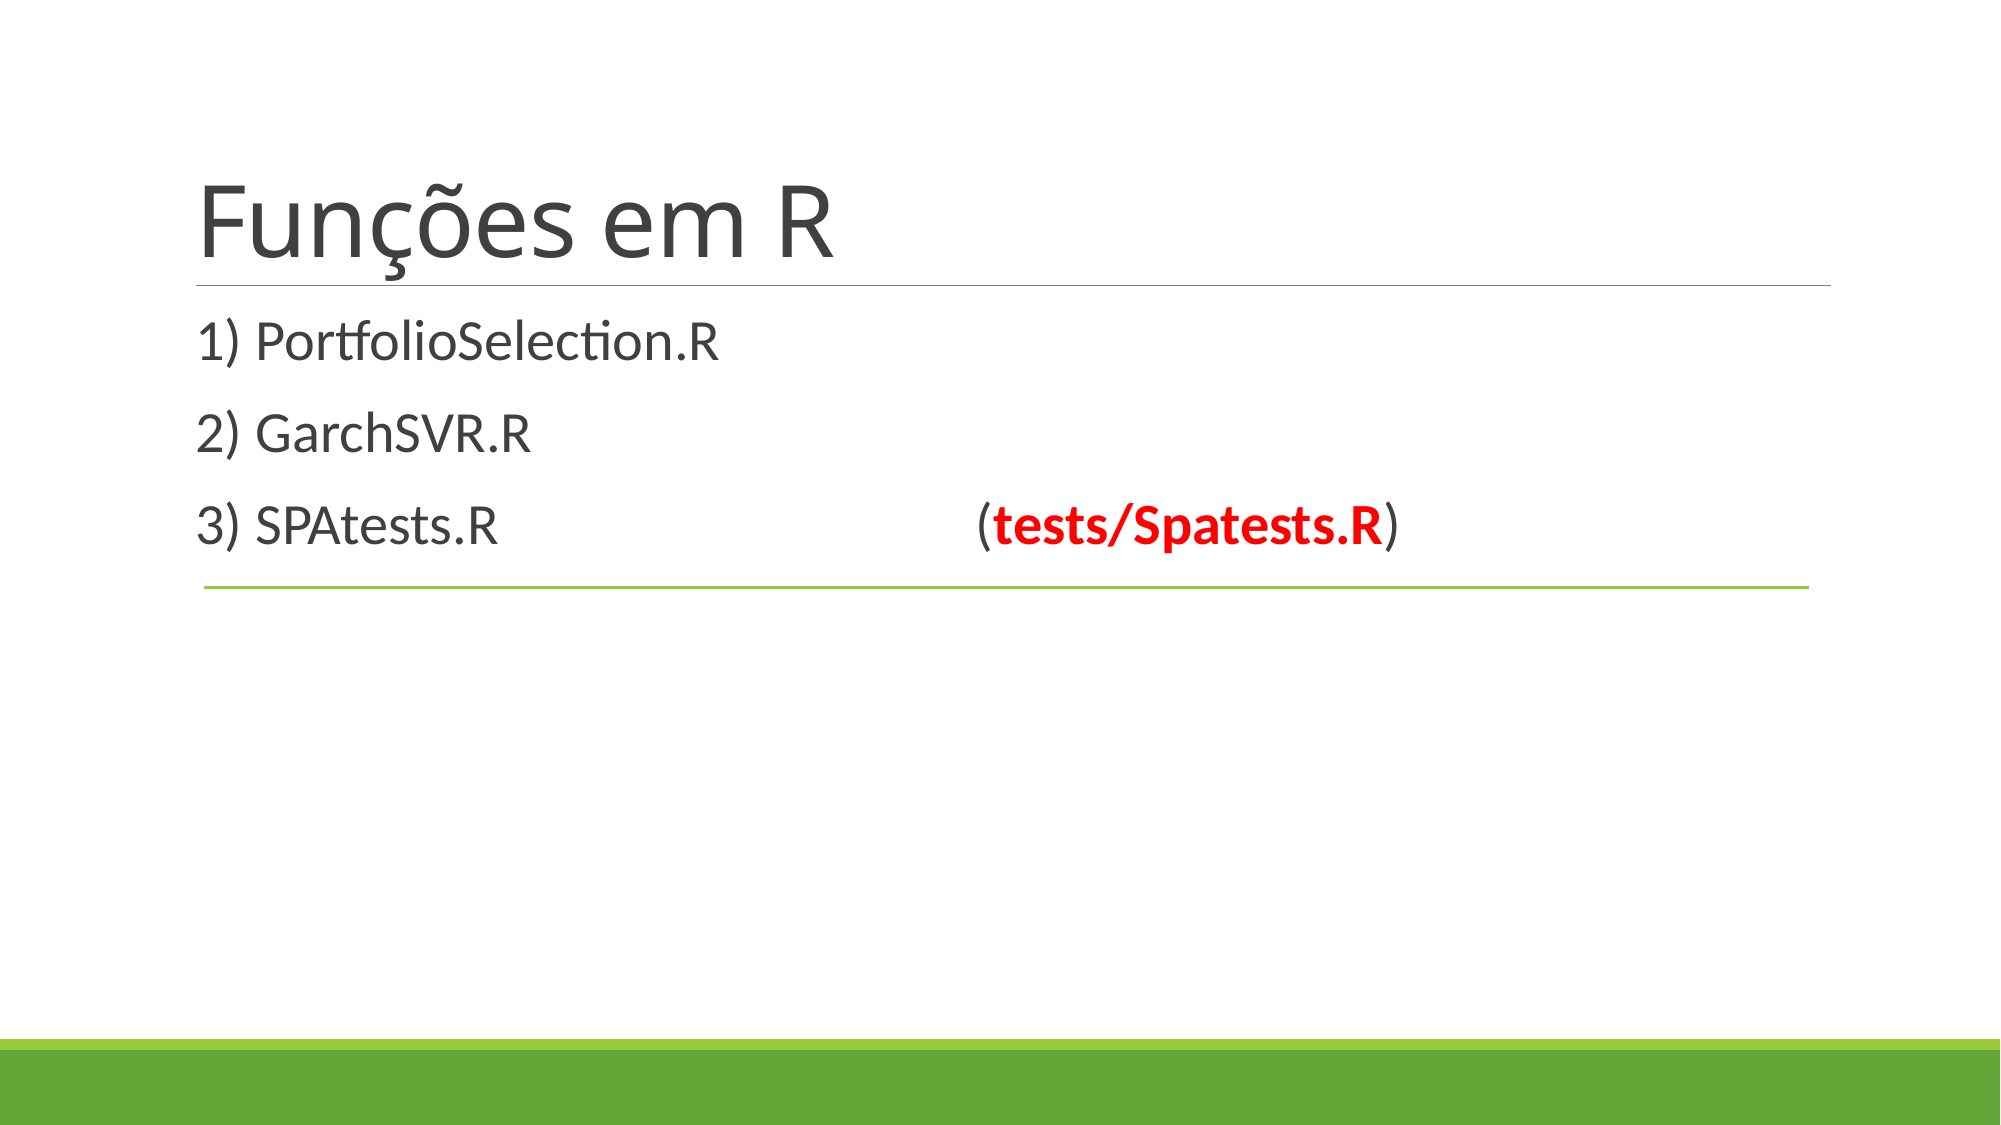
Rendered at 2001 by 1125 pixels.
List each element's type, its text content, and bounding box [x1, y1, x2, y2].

title Funções em R [180, 47, 1830, 285]
list 1) PortfolioSelection.R 2) GarchSVR.R 3) SPAtests.R (tests/Spatests.R) [180, 302, 1830, 963]
